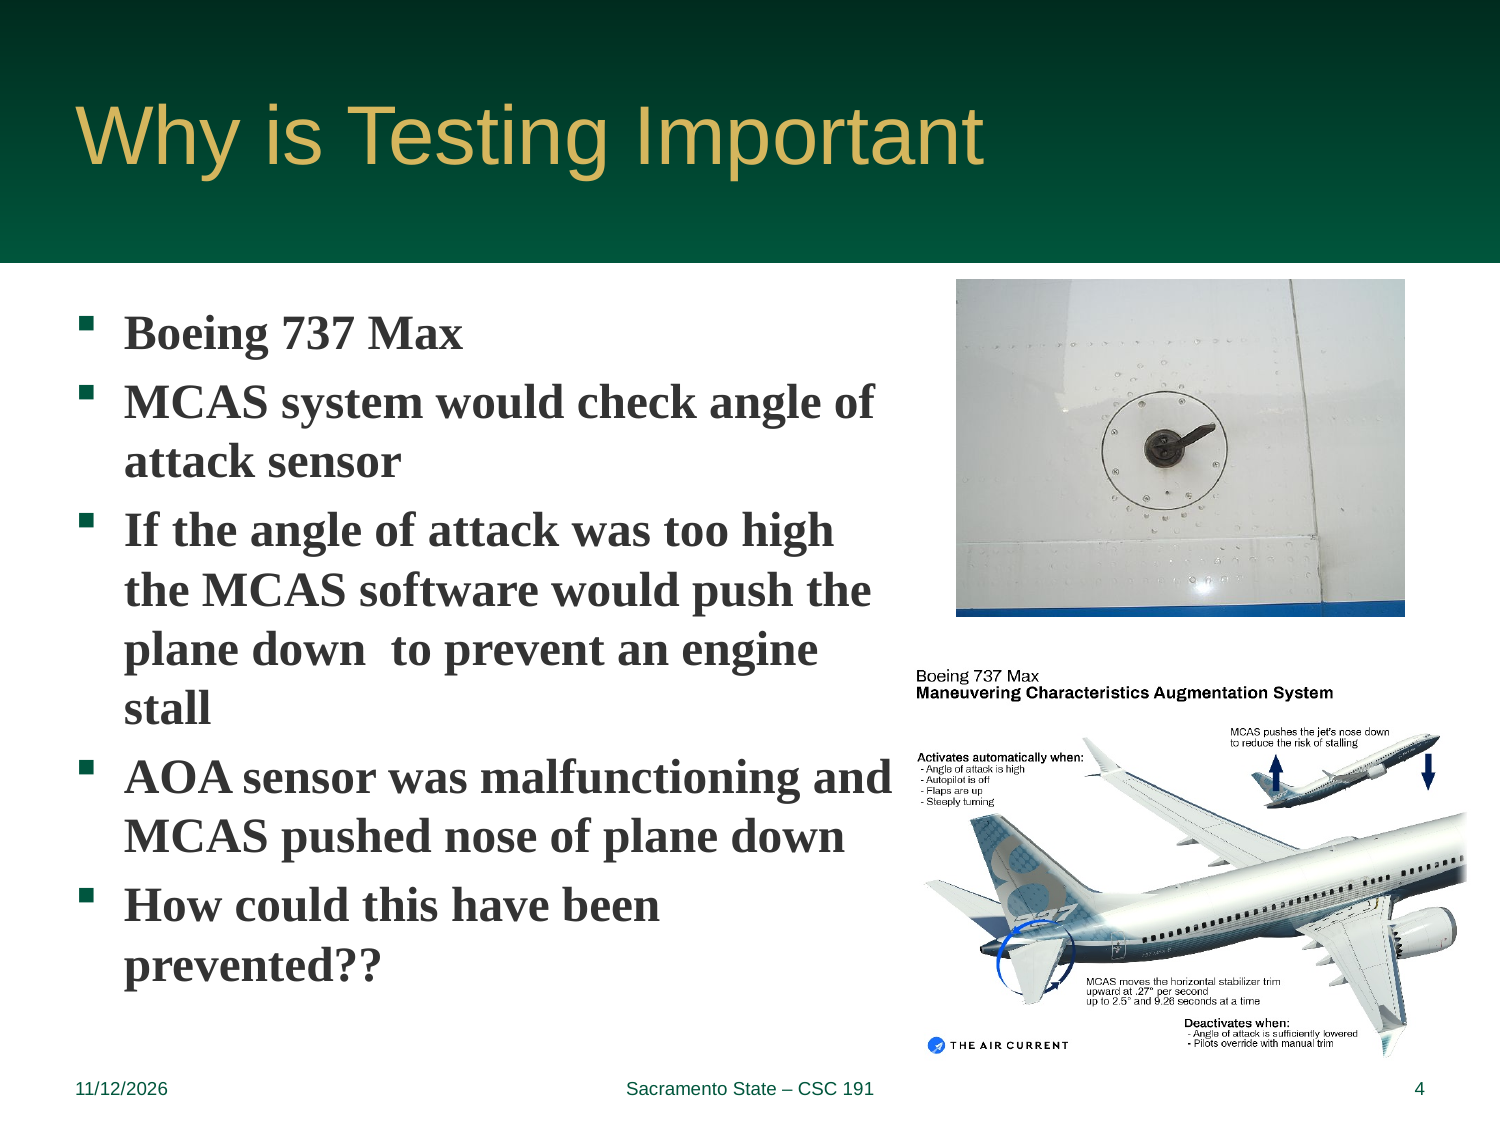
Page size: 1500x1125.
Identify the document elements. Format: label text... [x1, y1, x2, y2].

slide_number 4 [1125, 1081, 1425, 1125]
list Boeing 737 Max MCAS system would check angle of attack sensor If the angle of attack was too high the MCAS software would push the plane down to prevent an engine stall AOA sensor was malfunctioning and MCAS pushed nose of plane down How could this have been prevented?? [75, 299, 900, 1050]
footer Sacramento State – CSC 191 [393, 1050, 1107, 1125]
picture [901, 655, 1473, 1074]
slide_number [75, 1050, 375, 1125]
title Why is Testing Important [75, 18, 1425, 244]
picture [956, 279, 1406, 617]
